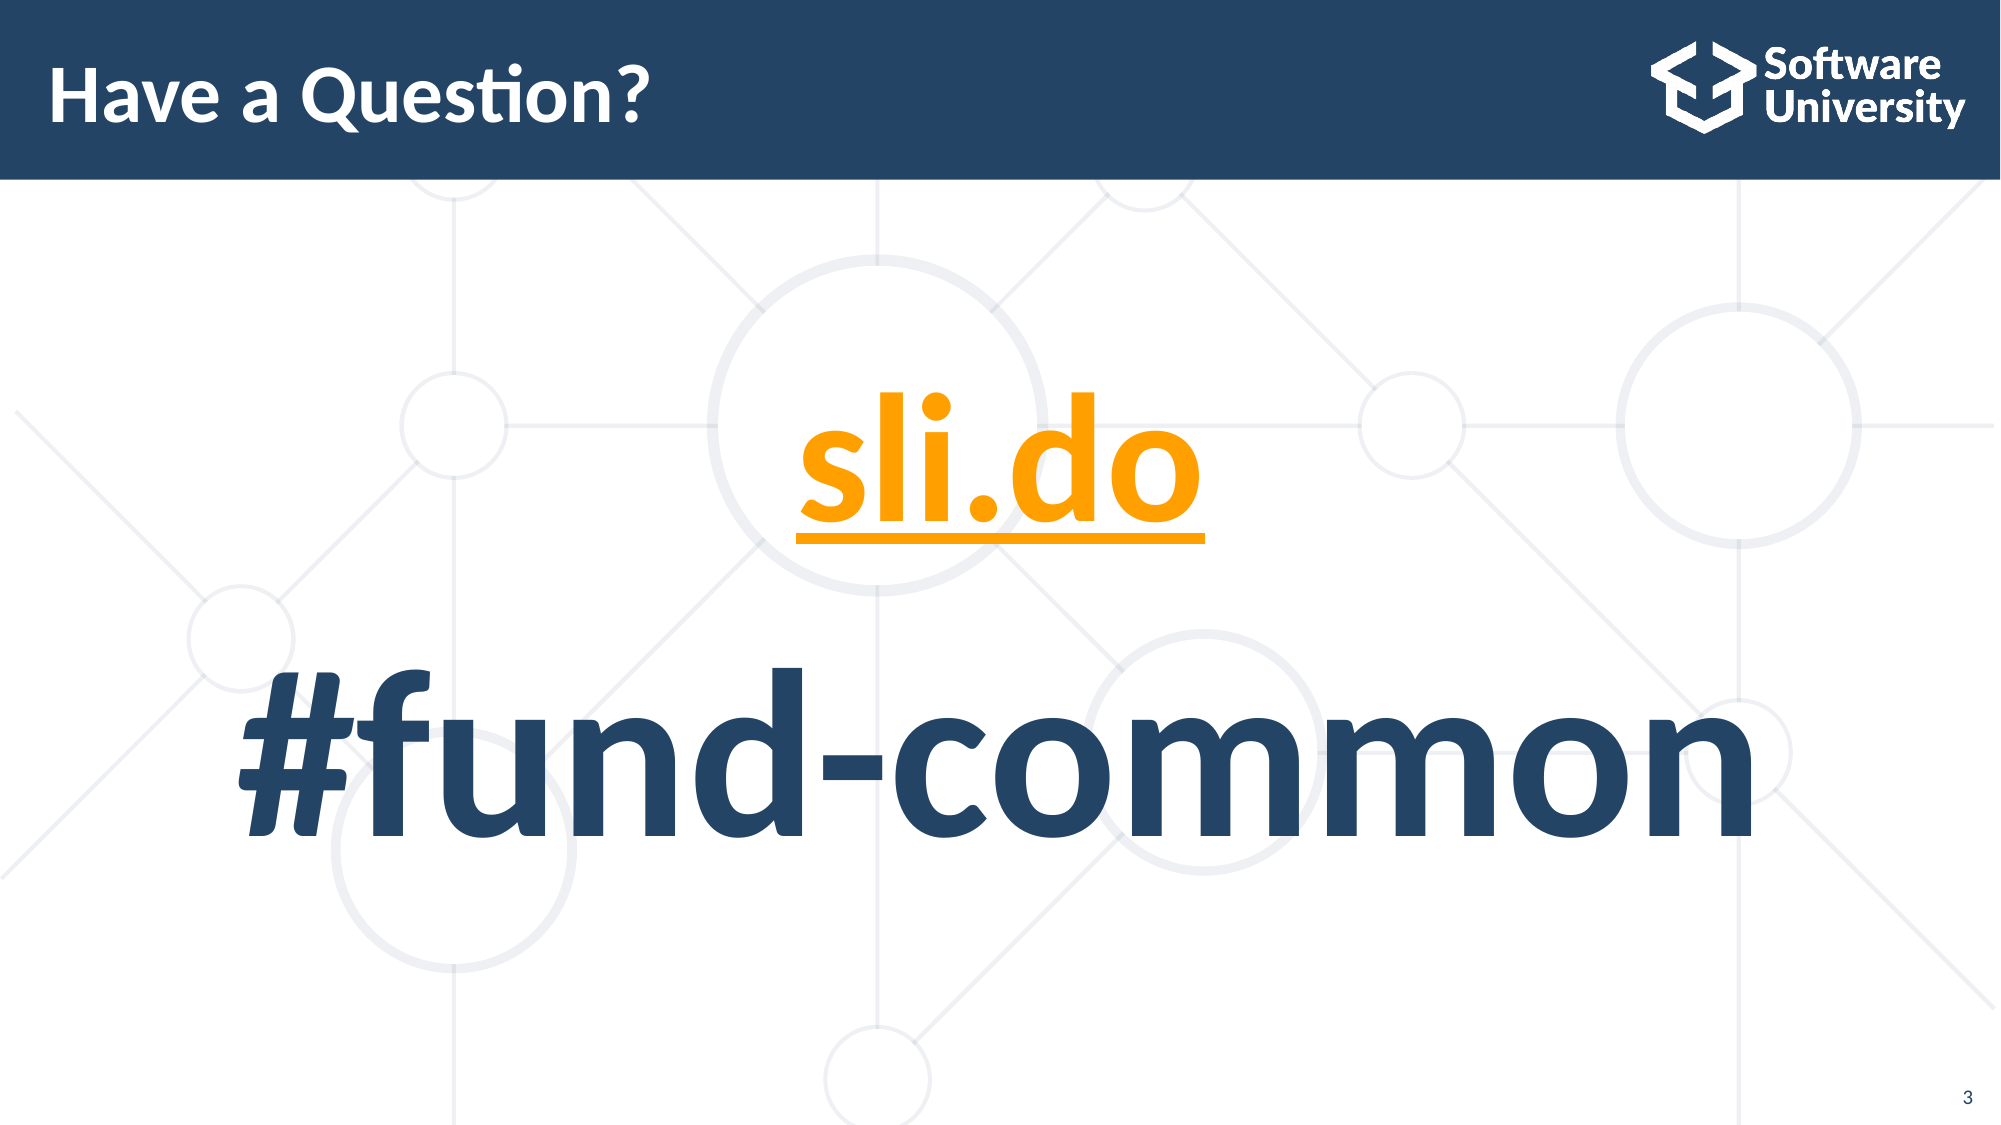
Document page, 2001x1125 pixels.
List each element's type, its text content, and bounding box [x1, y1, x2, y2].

list sli.do #fund-common [31, 196, 1970, 1104]
picture [1651, 41, 1966, 134]
title Have a Question? [31, 16, 1625, 162]
slide_number 3 [1927, 1067, 1989, 1117]
